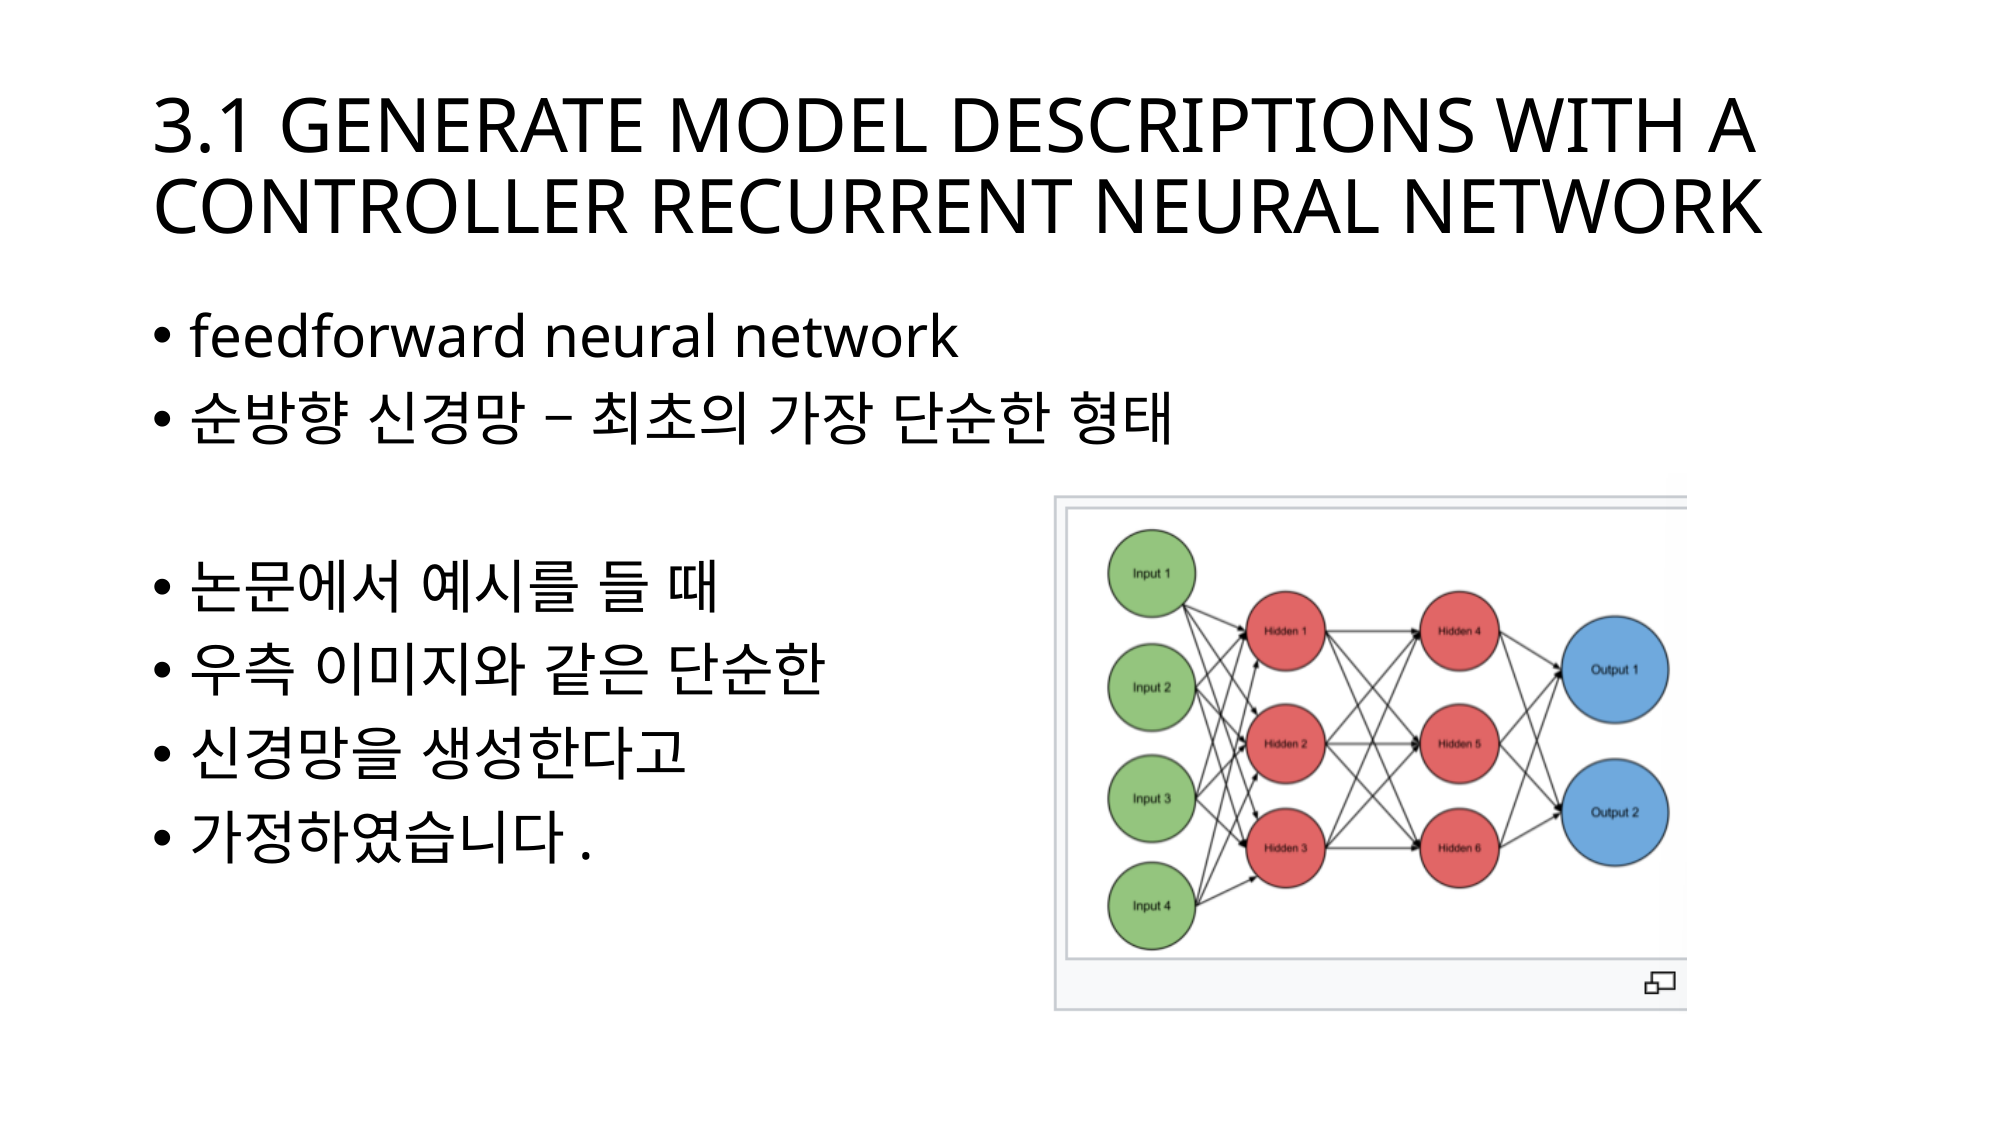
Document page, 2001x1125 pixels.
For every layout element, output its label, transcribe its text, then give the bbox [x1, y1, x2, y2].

list feedforward neural network 순방향 신경망 – 최초의 가장 단순한 형태 논문에서 예시를 들 때 우측 이미지와 같은 단순한 신경망을 생성한다고 가정하였습니다. [137, 299, 1863, 1014]
picture [1026, 473, 1687, 1014]
title 3.1 GENERATE MODEL DESCRIPTIONS WITH A CONTROLLER RECURRENT NEURAL NETWORK [137, 59, 1863, 278]
